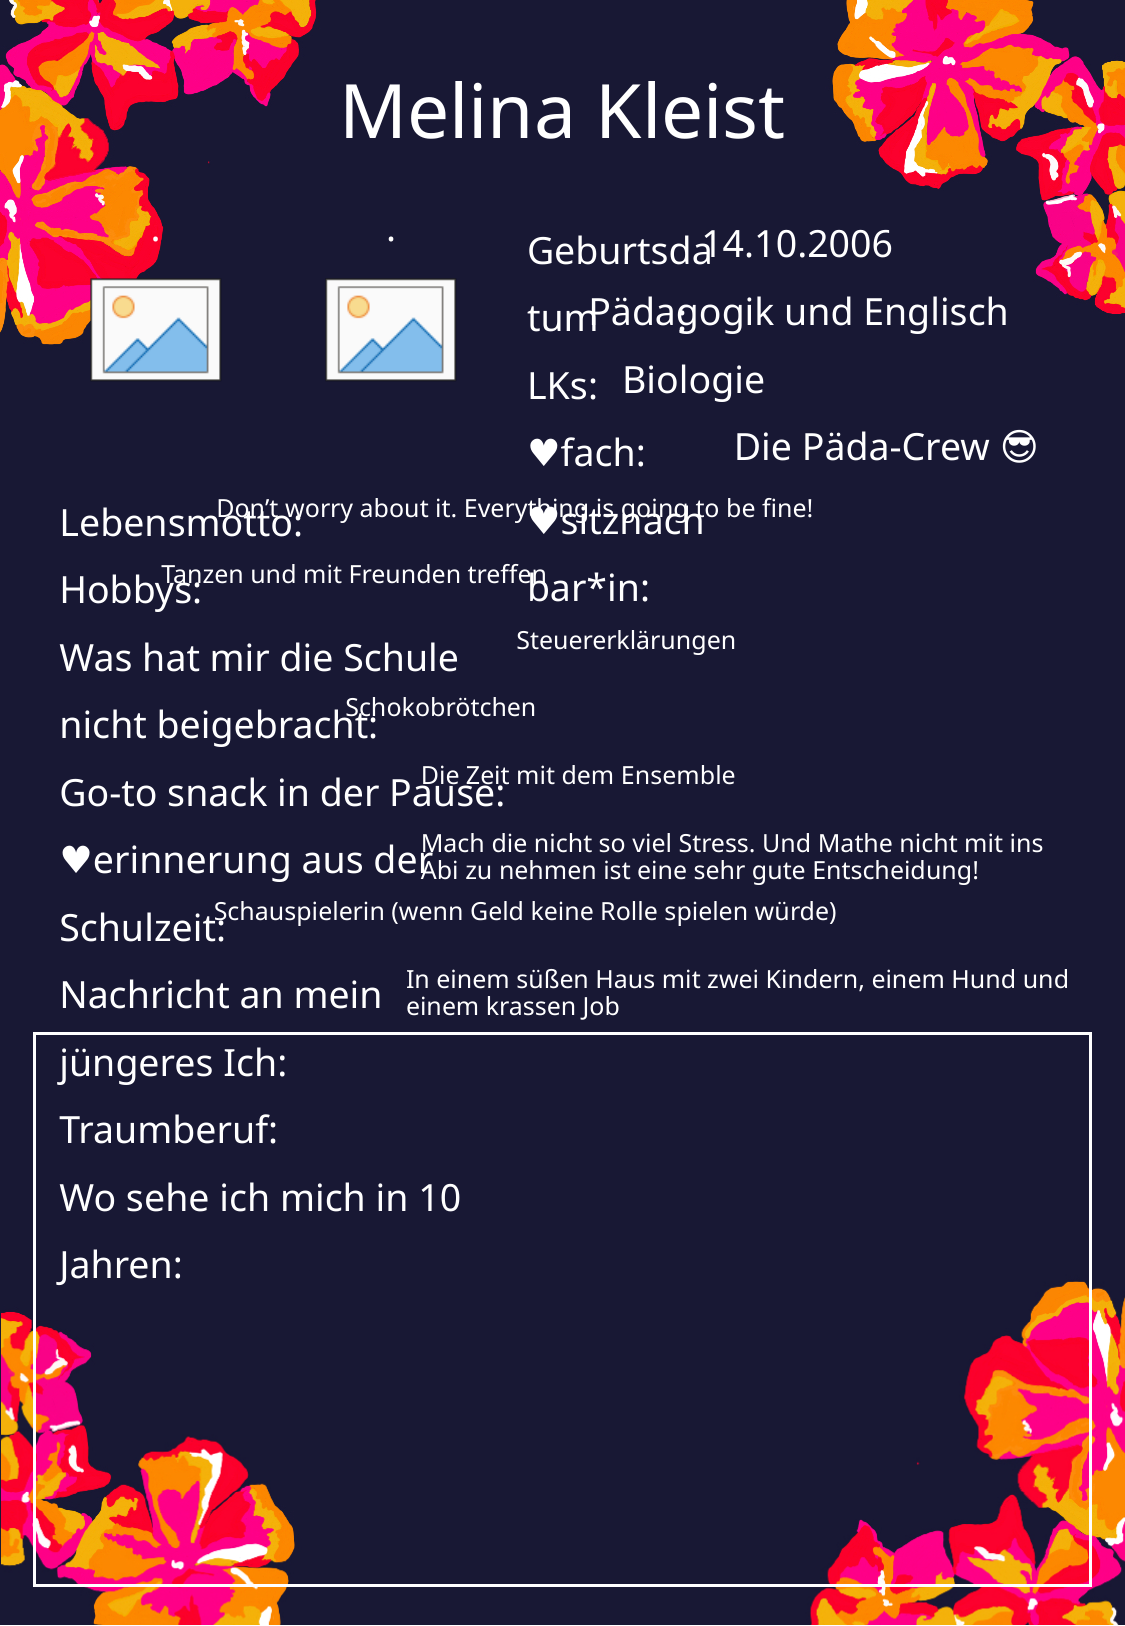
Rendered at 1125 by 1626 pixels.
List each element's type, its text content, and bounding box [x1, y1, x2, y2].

list Mach die nicht so viel Stress. Und Mathe nicht mit ins Abi zu nehmen ist eine sehr gute Entscheidung! [405, 823, 1091, 886]
list 14.10.2006 [686, 217, 1091, 277]
picture [348, 788, 358, 794]
list Die Zeit mit dem Ensemble [405, 755, 1091, 818]
list Pädagogik und Englisch [573, 285, 1091, 347]
picture [191, 788, 202, 802]
list Steuererklärungen [501, 620, 1091, 682]
list Melina Kleist [323, 66, 802, 153]
picture [324, 788, 336, 802]
list Biologie [607, 353, 1091, 416]
list Schauspielerin (wenn Geld keine Rolle spielen würde) [198, 891, 1091, 954]
list In einem süßen Haus mit zwei Kindern, einem Hund und einem krassen Job [391, 959, 1091, 1022]
list Don’t worry about it. Everything is going to be fine! [201, 488, 1091, 548]
picture [0, 0, 1125, 802]
picture [292, 788, 303, 802]
list Die Päda-Crew 😎 [718, 420, 1091, 483]
list Schokobrötchen [330, 687, 1091, 749]
picture [396, 782, 405, 793]
picture [91, 788, 103, 802]
list Tanzen und mit Freunden treffen [146, 554, 1091, 616]
picture [213, 796, 223, 802]
picture [396, 795, 405, 802]
picture [1, 824, 1125, 1625]
picture [139, 788, 151, 802]
